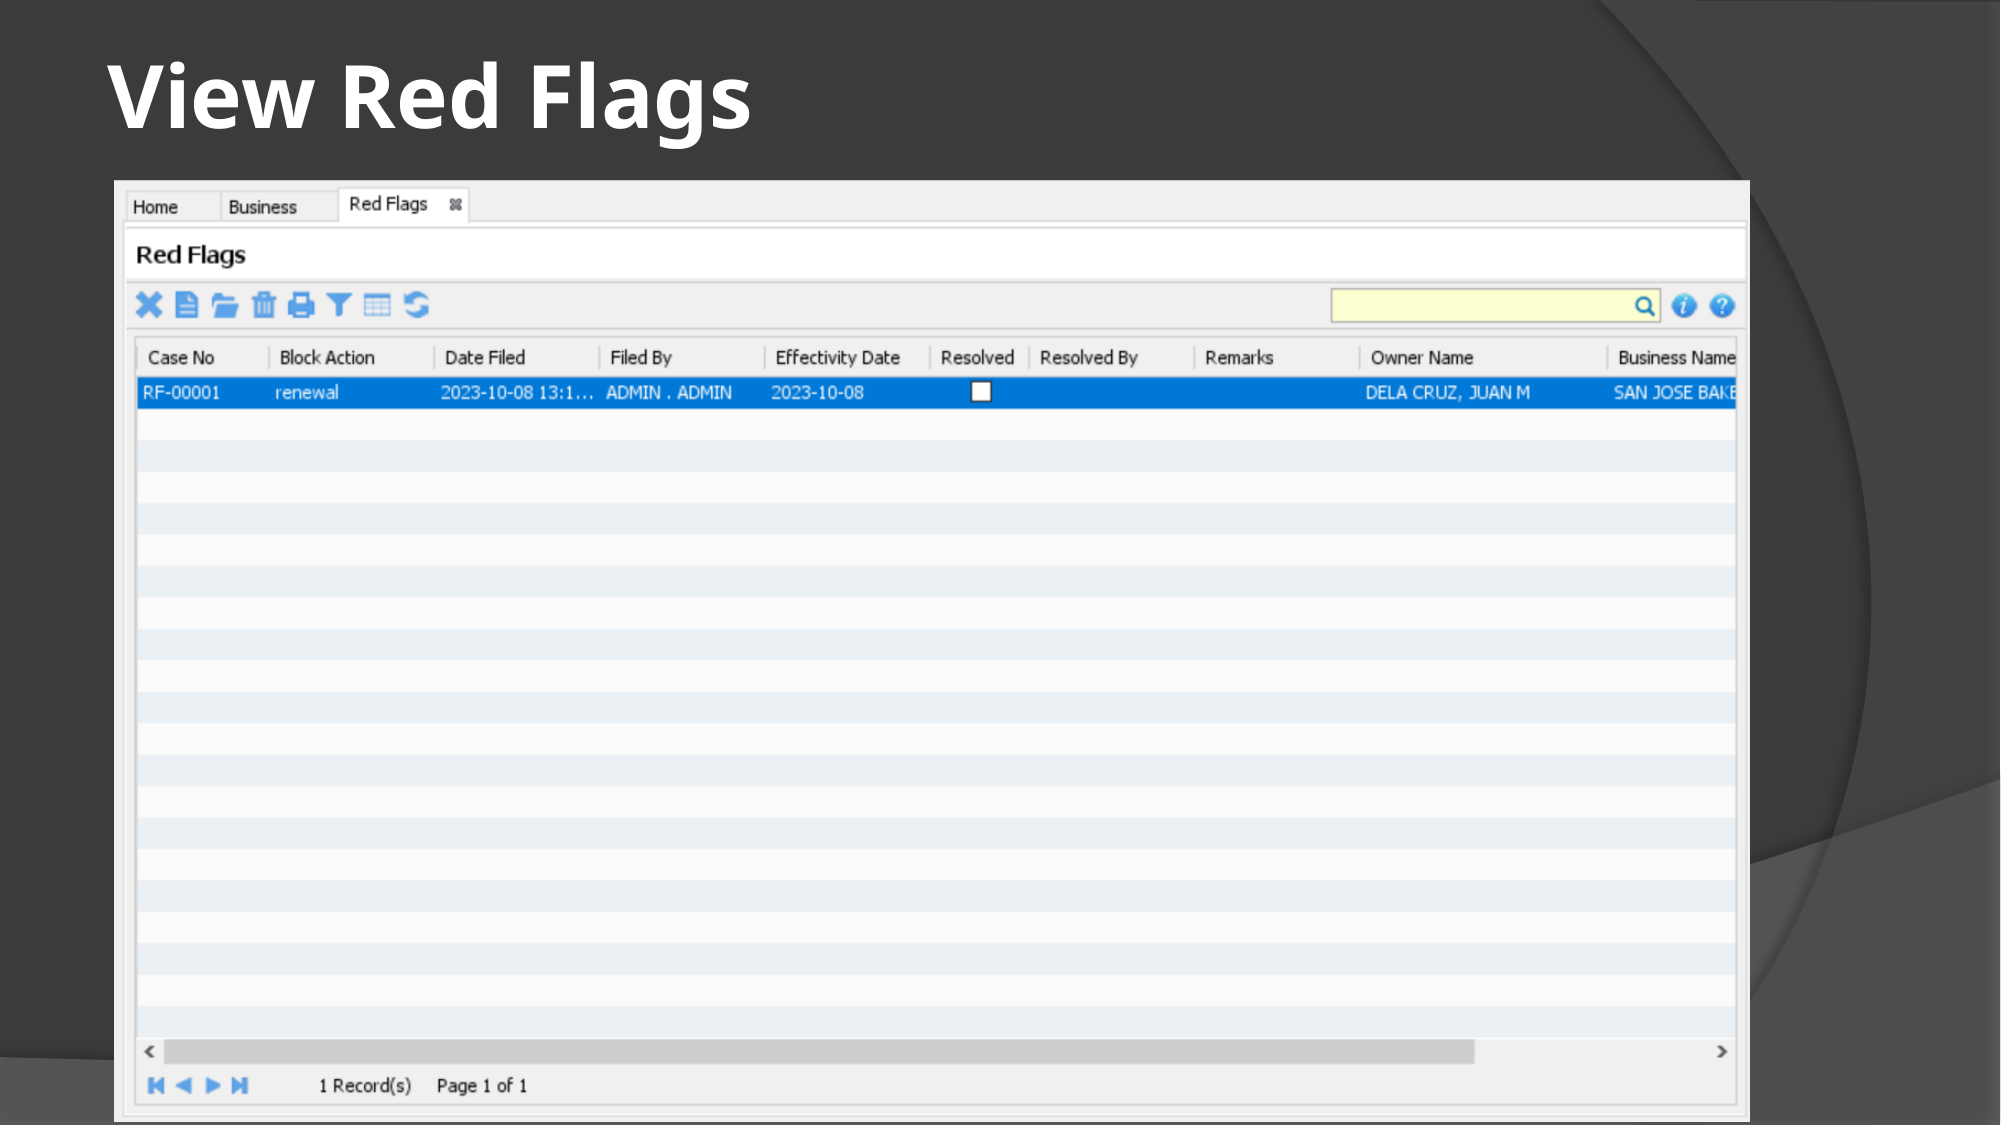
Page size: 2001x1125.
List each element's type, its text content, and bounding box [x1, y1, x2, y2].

picture [114, 180, 1751, 1122]
title View Red Flags [99, 0, 1734, 188]
